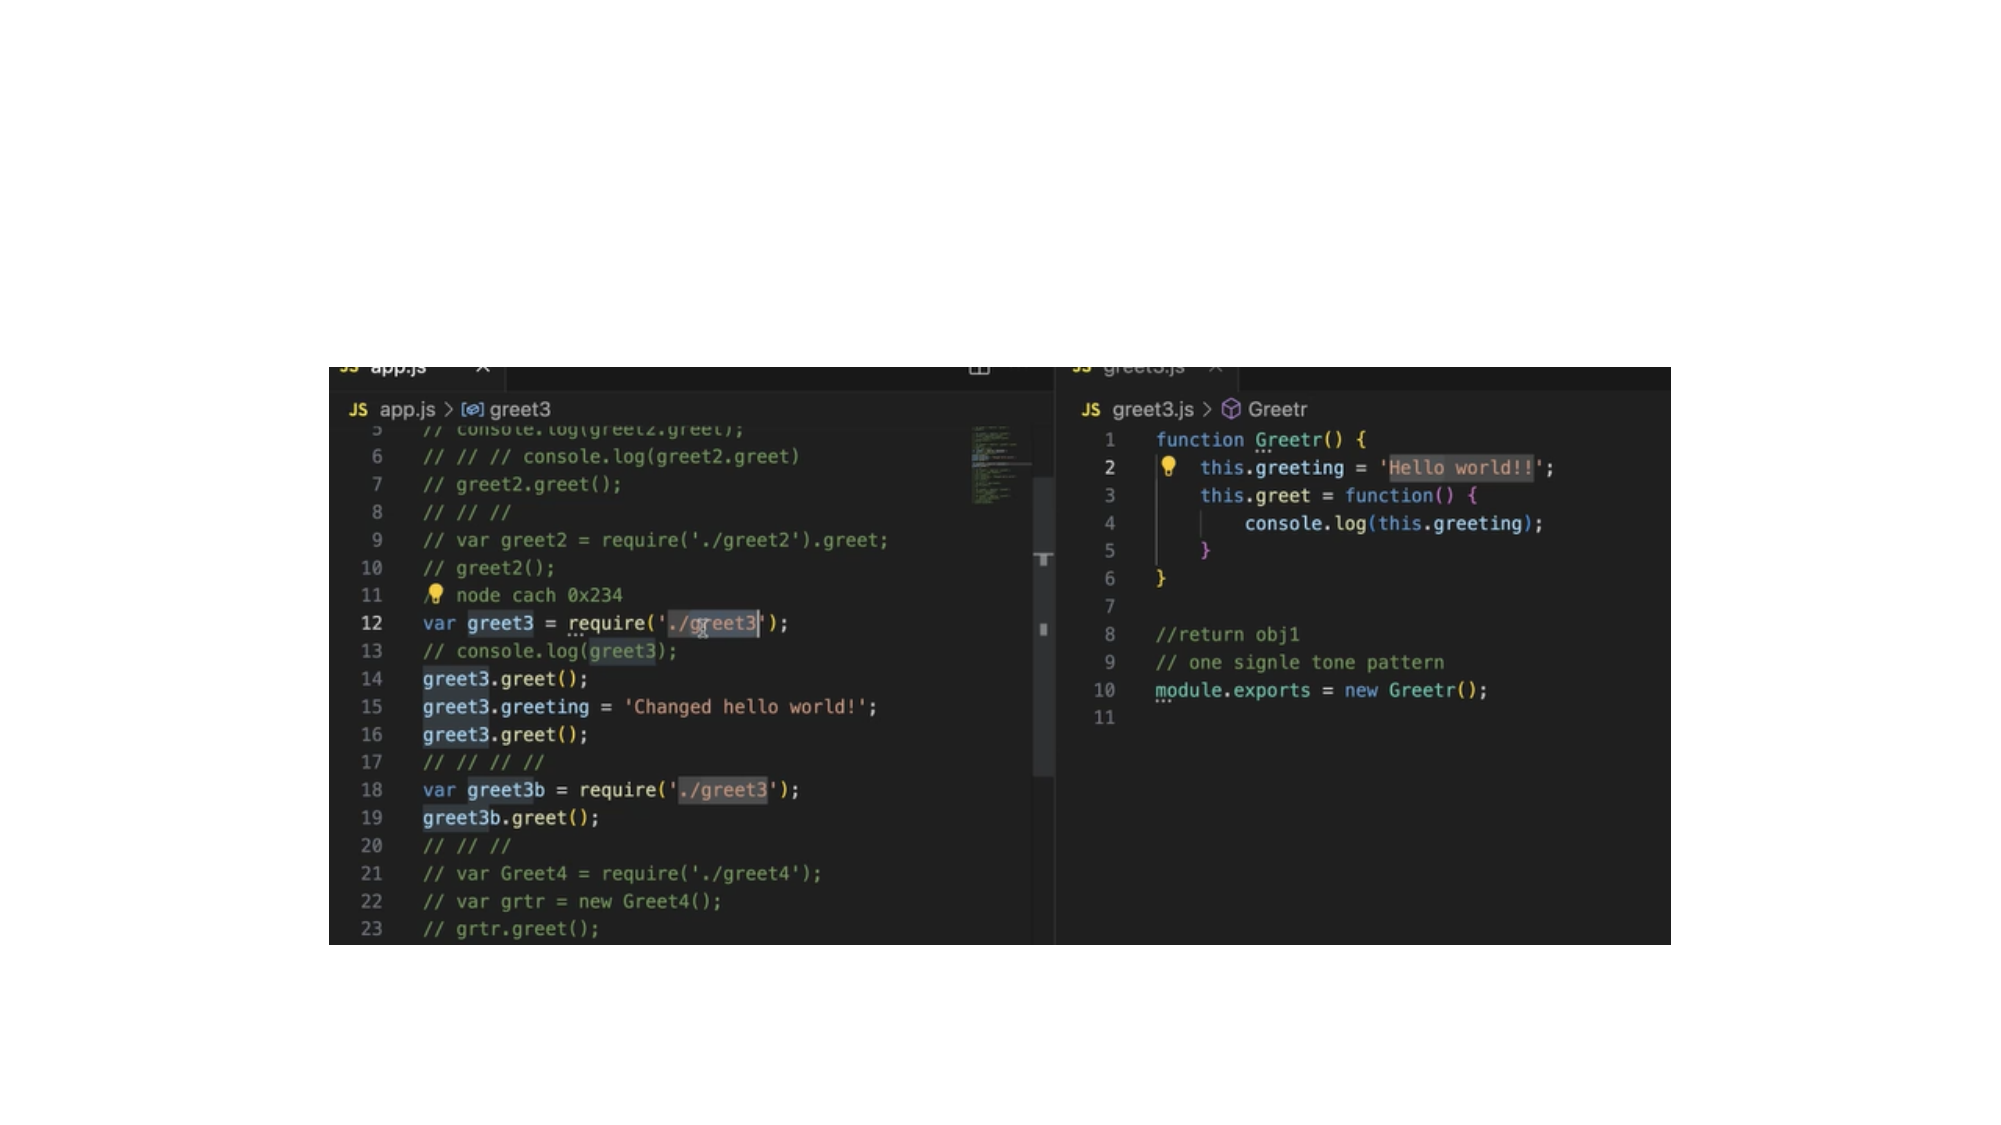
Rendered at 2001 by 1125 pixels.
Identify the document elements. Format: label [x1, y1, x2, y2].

list [329, 367, 1671, 945]
